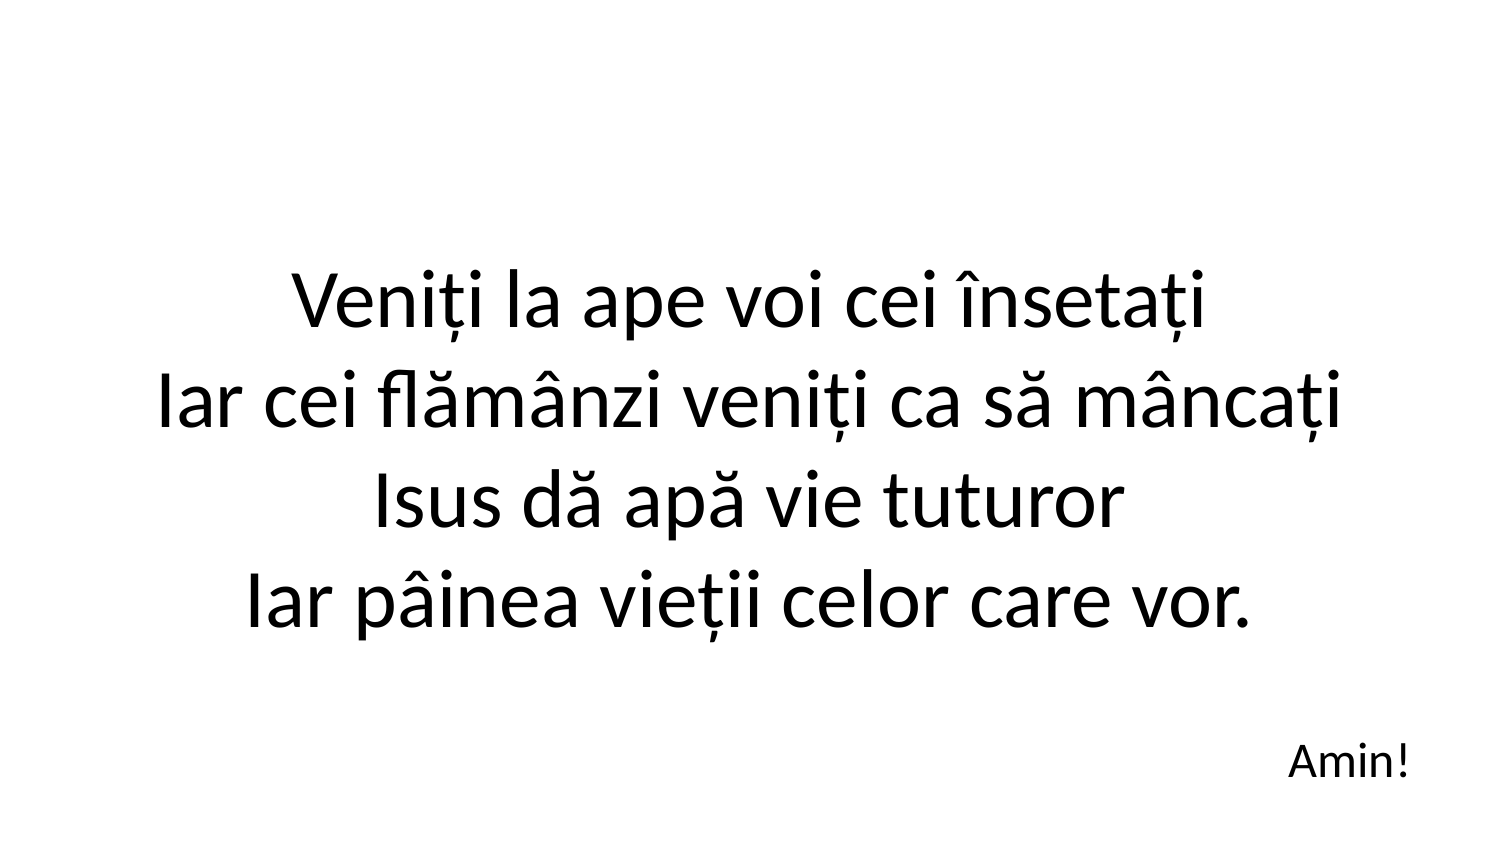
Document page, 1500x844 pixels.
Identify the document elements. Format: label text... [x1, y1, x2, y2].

text_box Veniți la ape voi cei însetați Iar cei flămânzi veniți ca să mâncați Isus dă apă vie tuturor Iar pâinea vieții celor care vor. [140, 192, 1360, 652]
text_box Amin! [1273, 674, 1427, 795]
